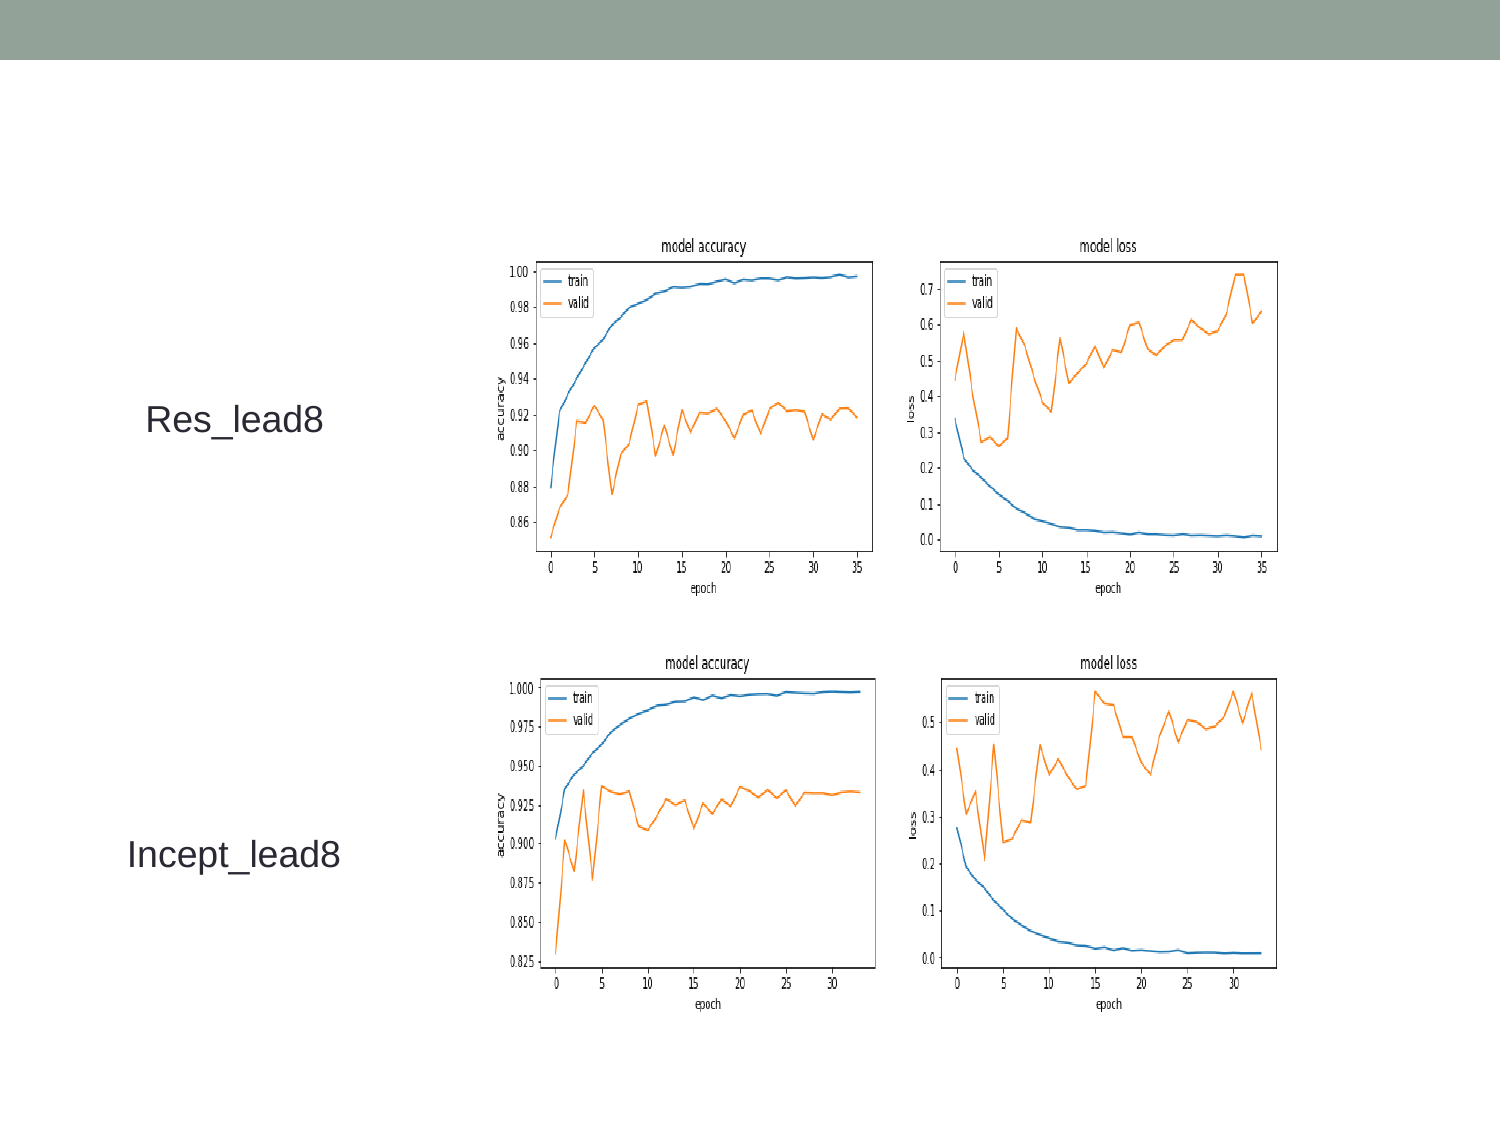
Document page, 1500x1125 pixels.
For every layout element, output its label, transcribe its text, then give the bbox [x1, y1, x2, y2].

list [489, 644, 1282, 1023]
text_box Incept_lead8 [112, 822, 362, 882]
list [489, 228, 1282, 607]
text_box Res_lead8 [130, 387, 344, 447]
